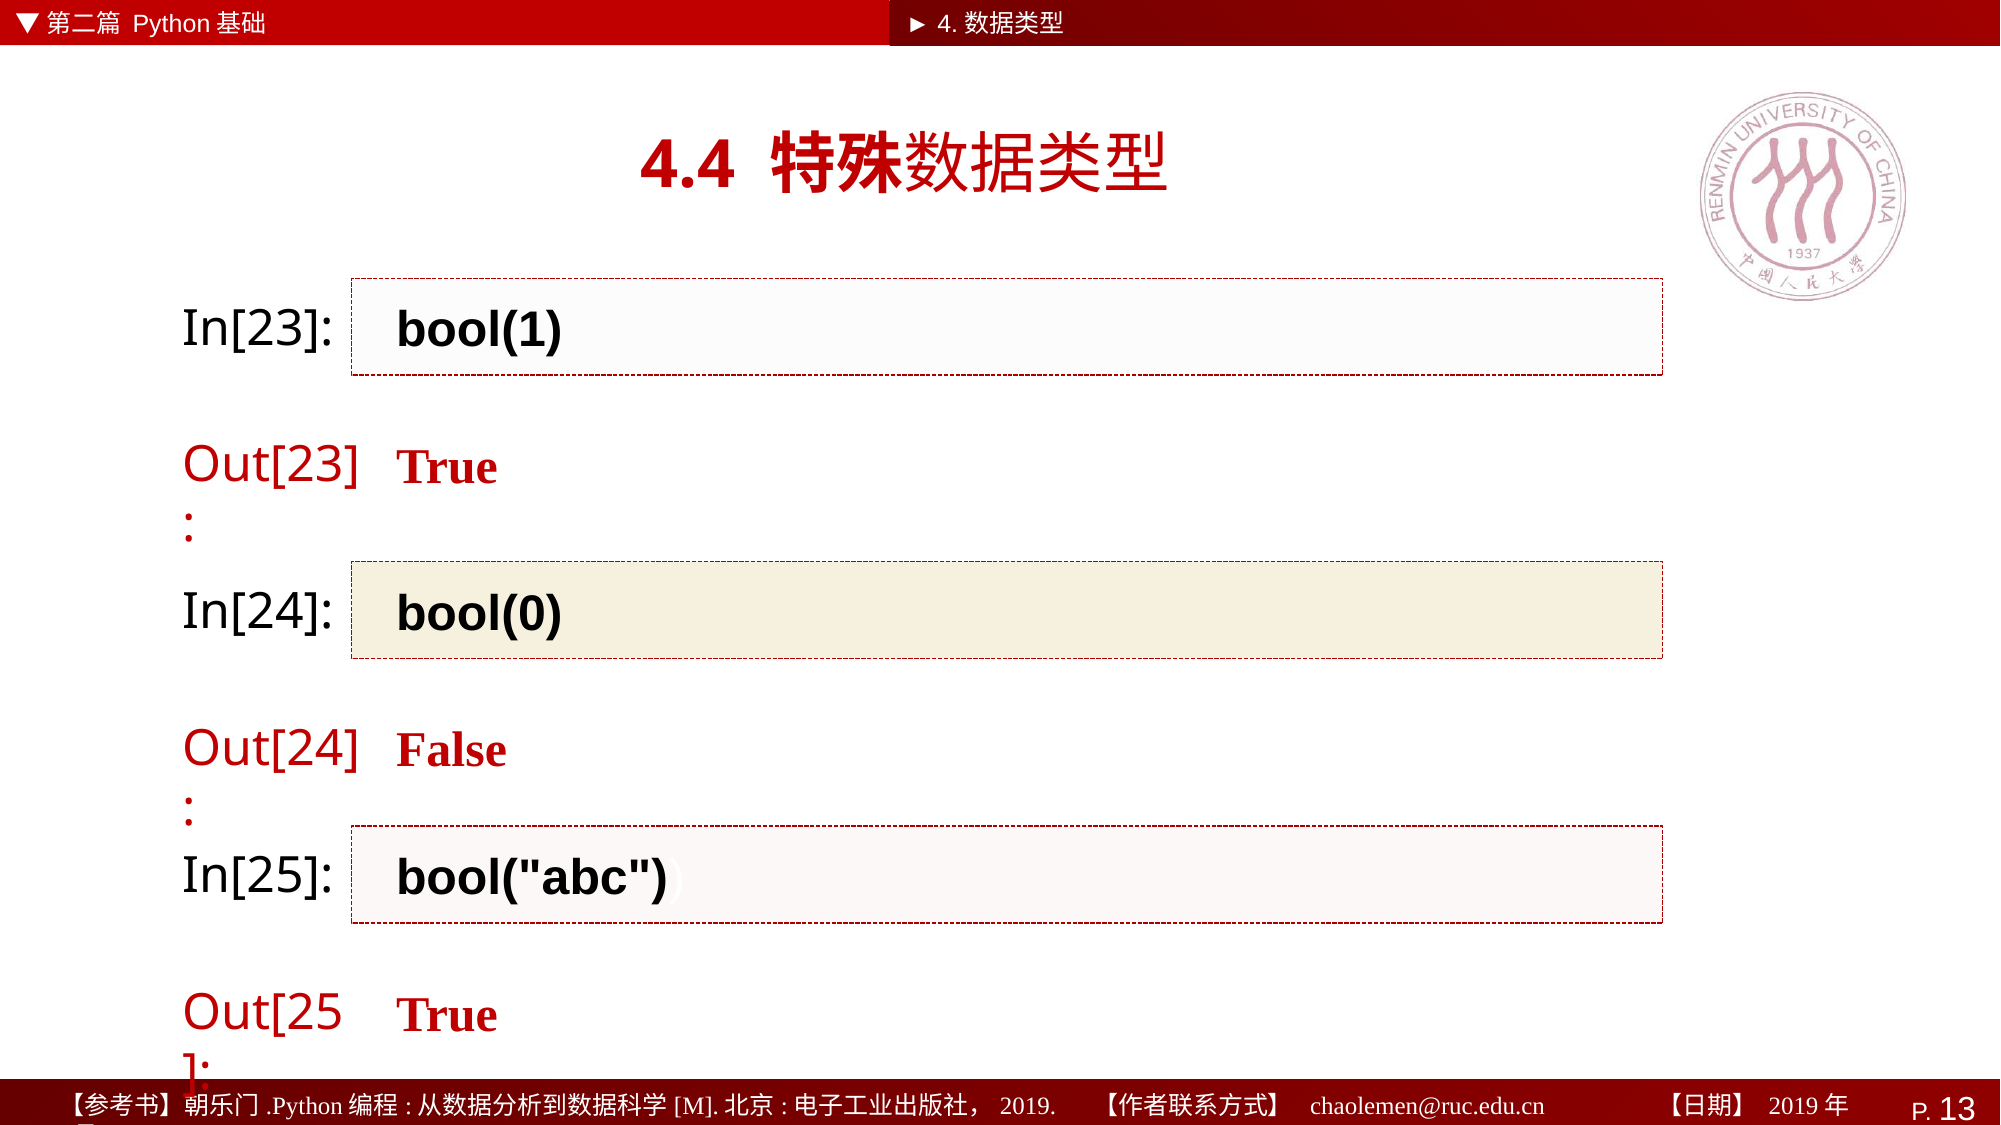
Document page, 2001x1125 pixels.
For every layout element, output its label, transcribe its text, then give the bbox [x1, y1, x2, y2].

title 4.4 特殊数据类型 [101, 92, 1710, 229]
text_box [167, 826, 1663, 1060]
list ▼第二篇 Python基础 [0, 0, 725, 43]
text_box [167, 561, 1663, 796]
picture [1696, 89, 1910, 304]
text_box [167, 278, 1663, 513]
list ► 4.数据类型 [890, 0, 1249, 43]
